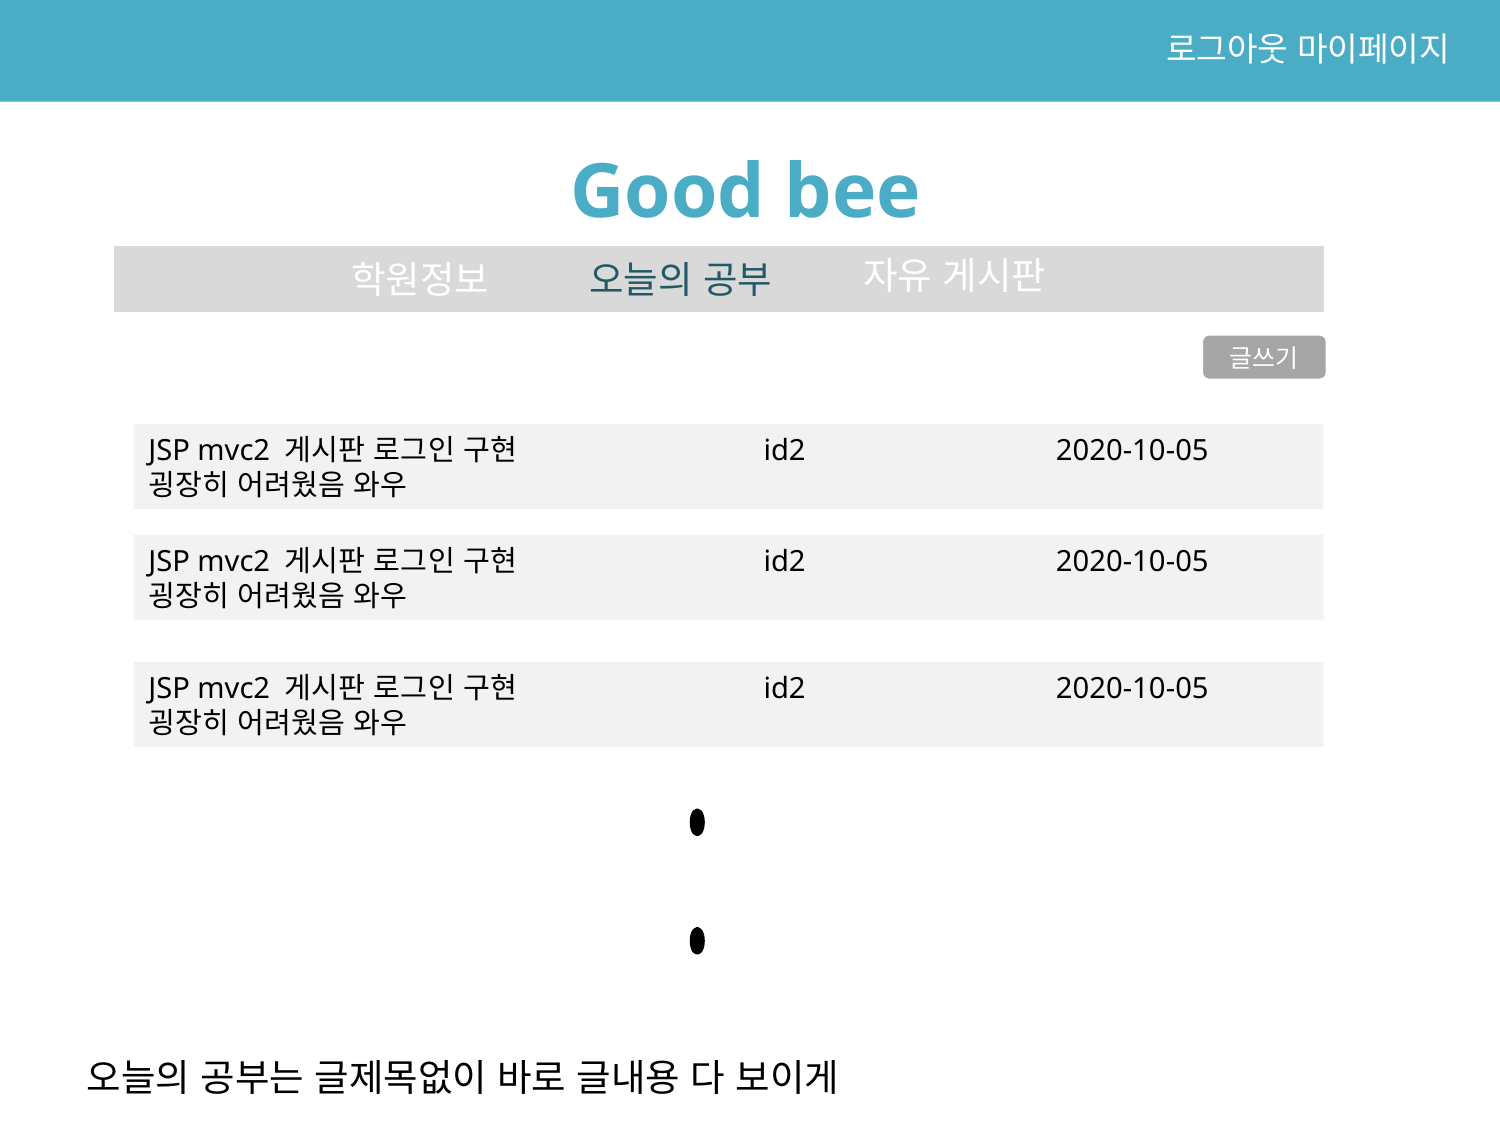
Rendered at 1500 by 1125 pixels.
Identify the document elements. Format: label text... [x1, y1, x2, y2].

text_box 오늘의 공부 [574, 248, 809, 309]
text_box [689, 808, 705, 836]
text_box JSP mvc2 게시판 로그인 구현 id2 2020-10-05 굉장히 어려웠음 와우 [133, 424, 1324, 509]
text_box [689, 927, 705, 955]
text_box 자유 게시판 [848, 244, 1105, 304]
text_box 로그아웃 마이페이지 [1151, 20, 1500, 76]
text_box JSP mvc2 게시판 로그인 구현 id2 2020-10-05 굉장히 어려웠음 와우 [133, 662, 1324, 747]
text_box [0, 0, 1500, 104]
text_box 학원정보 [336, 248, 550, 309]
text_box 오늘의 공부는 글제목없이 바로 글내용 다 보이게 [72, 1046, 855, 1107]
text_box JSP mvc2 게시판 로그인 구현 id2 2020-10-05 굉장히 어려웠음 와우 [133, 534, 1324, 620]
text_box Good bee [555, 134, 936, 240]
text_box 글쓰기 [1198, 331, 1330, 383]
text_box [110, 241, 1328, 316]
